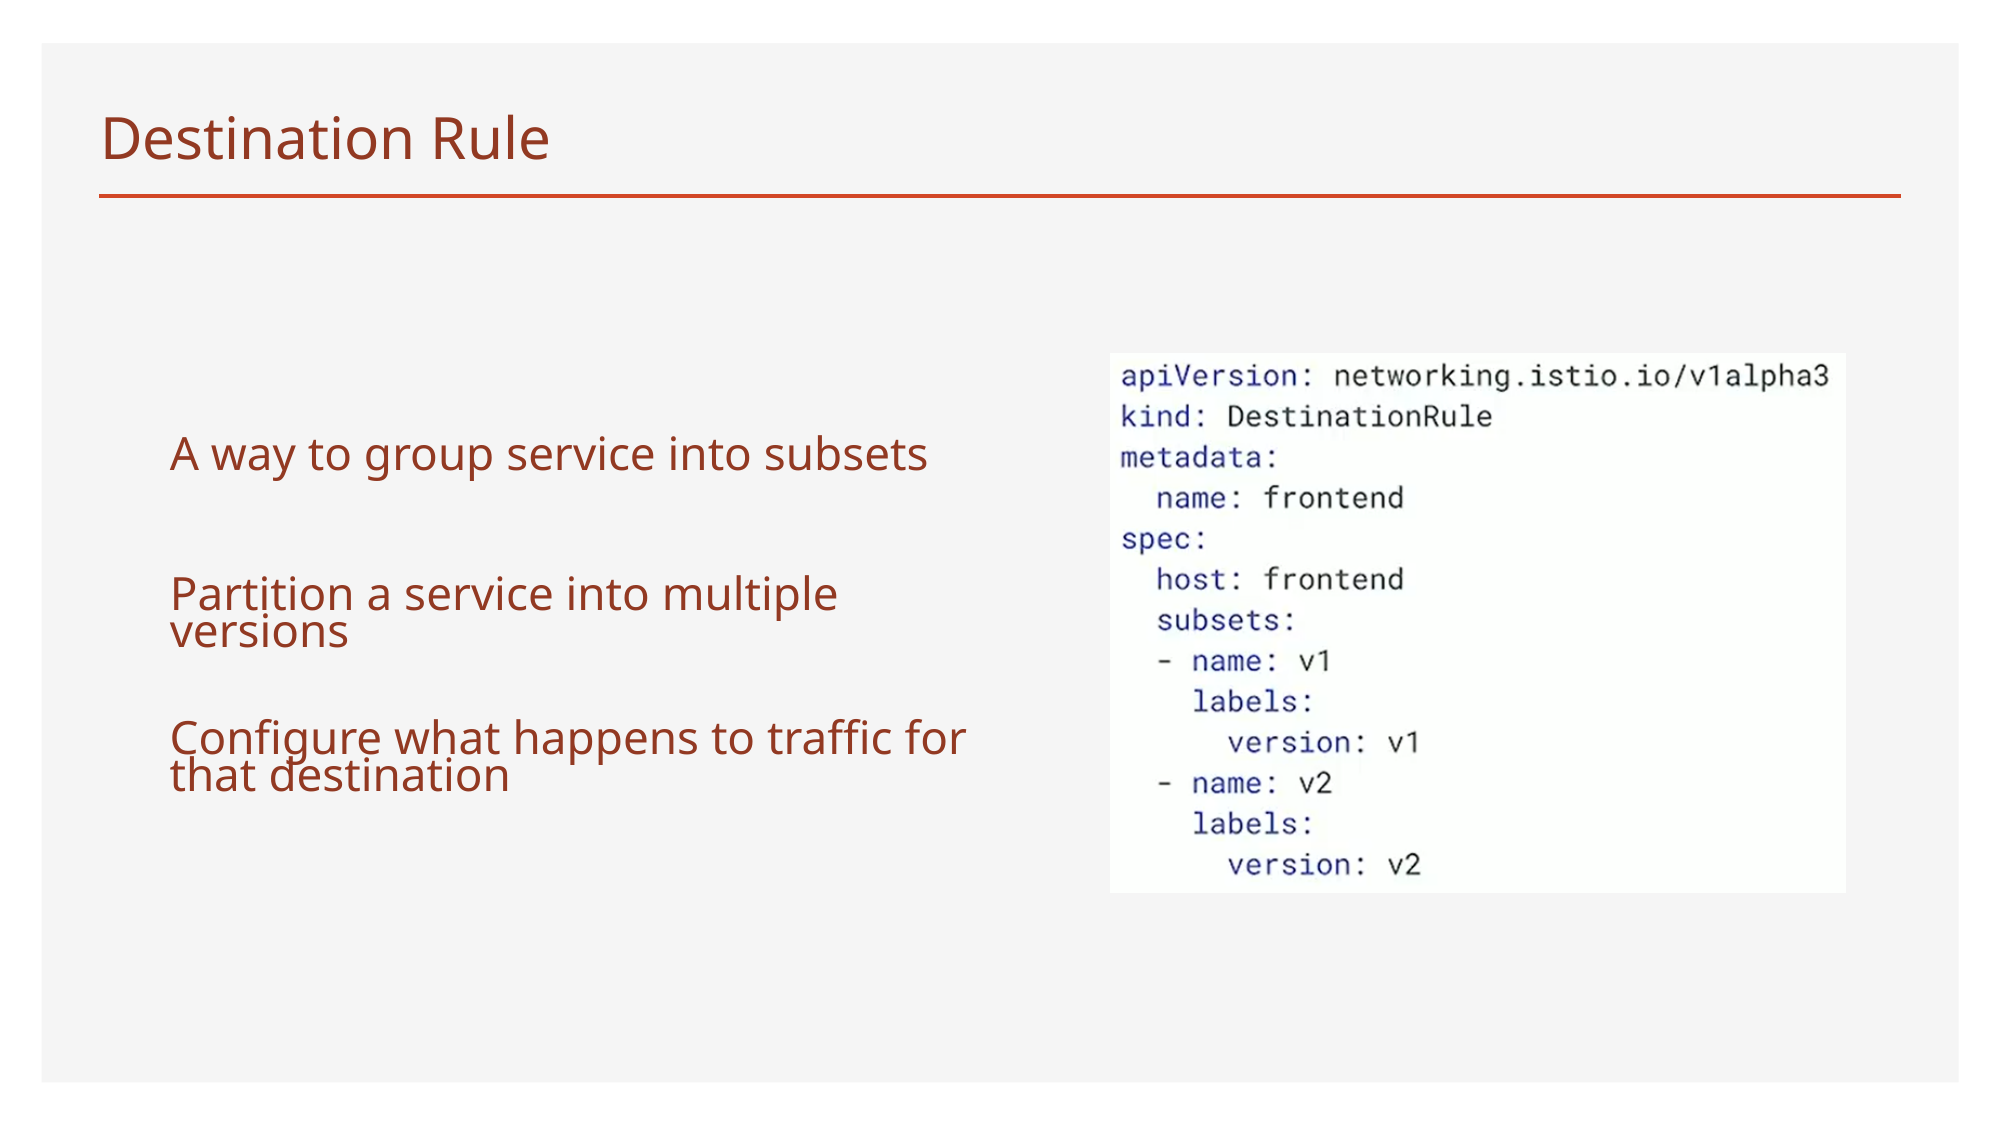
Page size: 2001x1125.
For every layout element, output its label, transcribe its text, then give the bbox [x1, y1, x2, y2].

text_box Partition a service into multiple versions [154, 574, 1028, 673]
text_box Configure what happens to traffic for that destination [154, 718, 1028, 809]
text_box A way to group service into subsets [154, 434, 968, 533]
title Destination Rule [85, 73, 1631, 179]
picture [1110, 353, 1846, 894]
